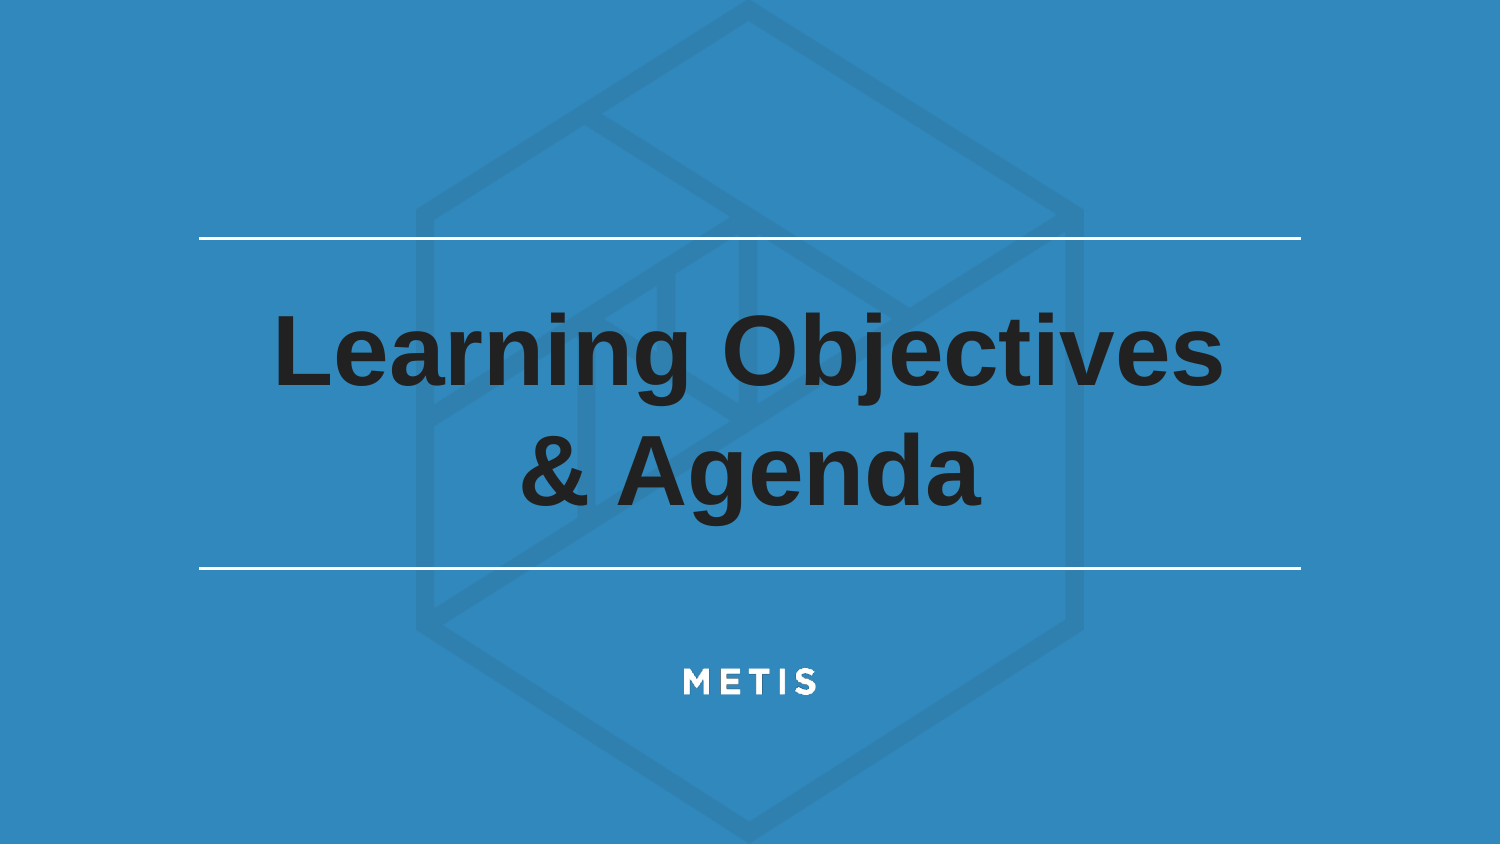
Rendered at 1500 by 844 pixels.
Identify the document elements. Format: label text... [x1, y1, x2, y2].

title Learning Objectives & Agenda [50, 270, 1450, 542]
picture [683, 667, 816, 695]
